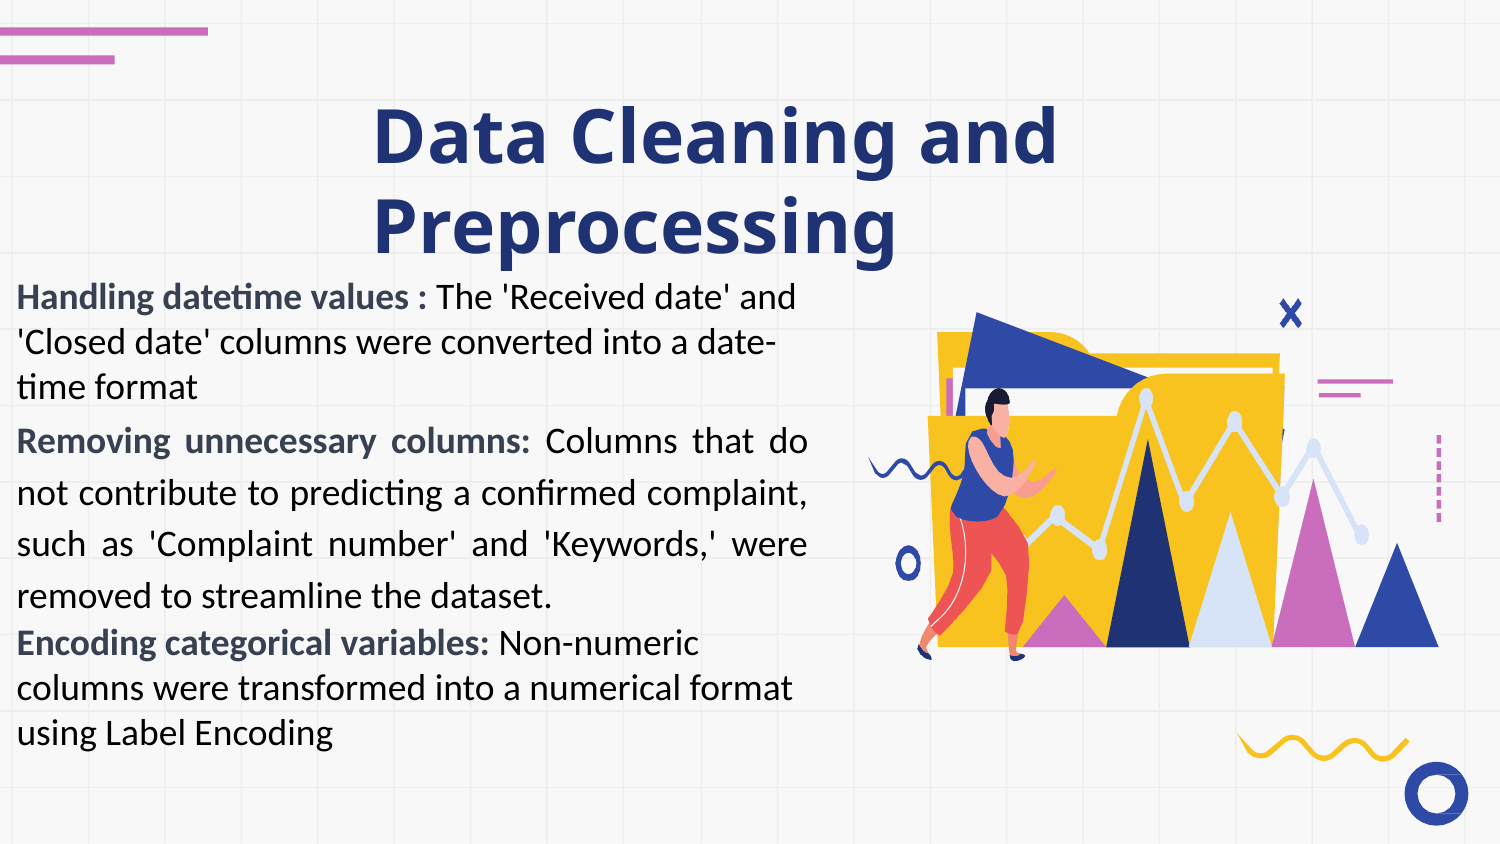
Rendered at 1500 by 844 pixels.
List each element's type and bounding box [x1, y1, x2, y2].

text_box [0, 0, 1500, 844]
text_box [865, 298, 1442, 662]
